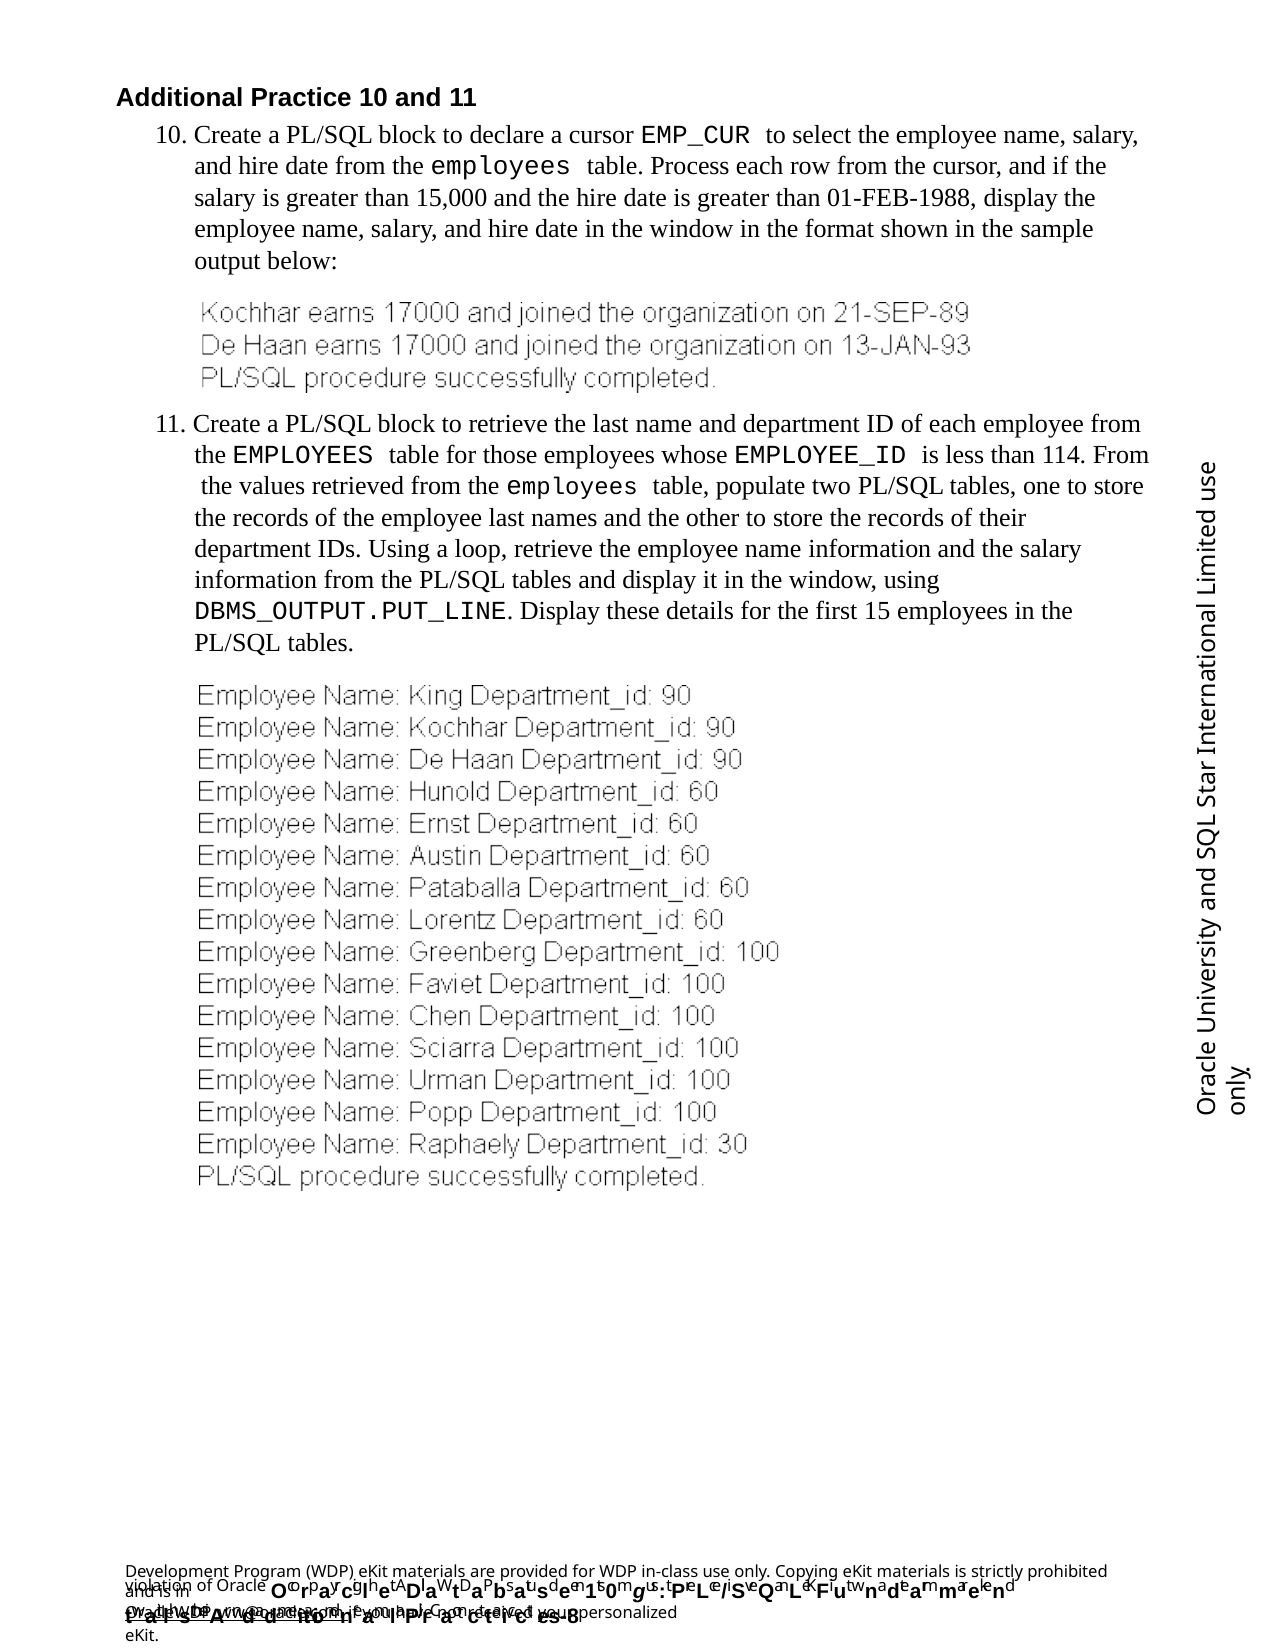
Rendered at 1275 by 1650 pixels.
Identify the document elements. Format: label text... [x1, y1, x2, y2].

text_box [199, 685, 779, 1191]
text_box 11. Create a PL/SQL block to retrieve the last name and department ID of each employee from the EMPLOYEES table for those employees whose EMPLOYEE_ID is less than 114. From the values retrieved from the employees table, populate two PL/SQL tables, one to store the records of the employee last names and the other to store the records of their department IDs. Using a loop, retrieve the employee name information and the salary information from the PL/SQL tables and display it in the window, using DBMS_OUTPUT.PUT_LINE. Display these details for the first 15 employees in the PL/SQL tables. [153, 404, 1155, 657]
footer Development Program (WDP) eKit materials are provided for WDP in-class use only. Copying eKit materials is strictly prohibited and is in [122, 1557, 1135, 1650]
text_box OracleWDP_ww@oracle.com if you have not received your personalized eKit. [122, 1598, 700, 1645]
text_box [202, 302, 970, 393]
text_box Additional Practice 10 and 11 10. Create a PL/SQL block to declare a cursor EMP_CUR to select the employee name, salary, and hire date from the employees table. Process each row from the cursor, and if the salary is greater than 15,000 and the hire date is greater than 01-FEB-1988, display the employee name, salary, and hire date in the window in the format shown in the sample output below: [113, 72, 1147, 275]
text_box violation of Oracle Ocorpayrciglhet. ADll aWtDaPbsatusdeen1ts0mgus:t PreLce/iSveQanLeKFiut wnadtearmmarekend twaitlhstheiAr ndadmeitaiondneamlaPil. rCaoncttaicct es-8 [122, 1577, 1046, 1628]
text_box Oracle University and SQL Star International Limited use onlyฺ [1189, 428, 1228, 1119]
